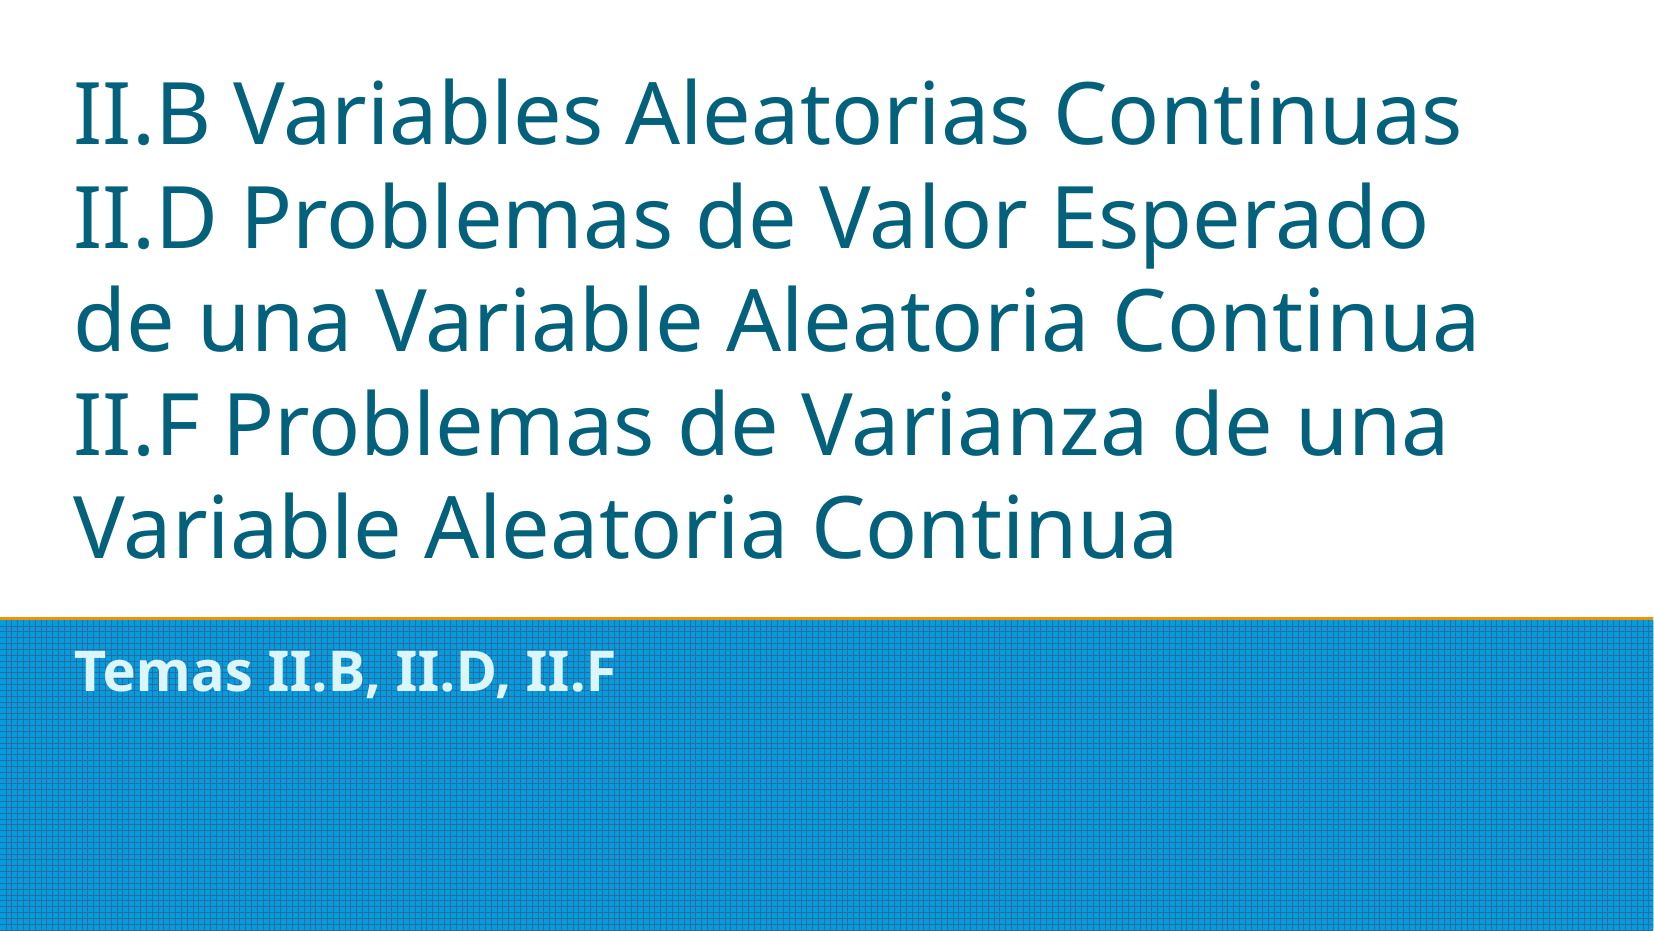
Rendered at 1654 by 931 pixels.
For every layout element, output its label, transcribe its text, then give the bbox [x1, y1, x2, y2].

text_box II.B Variables Aleatorias Continuas II.D Problemas de Valor Esperado de una Variable Aleatoria Continua II.F Problemas de Varianza de una Variable Aleatoria Continua [73, 44, 1551, 576]
text_box Temas II.B, II.D, II.F [73, 634, 1551, 827]
picture [0, 0, 1654, 617]
